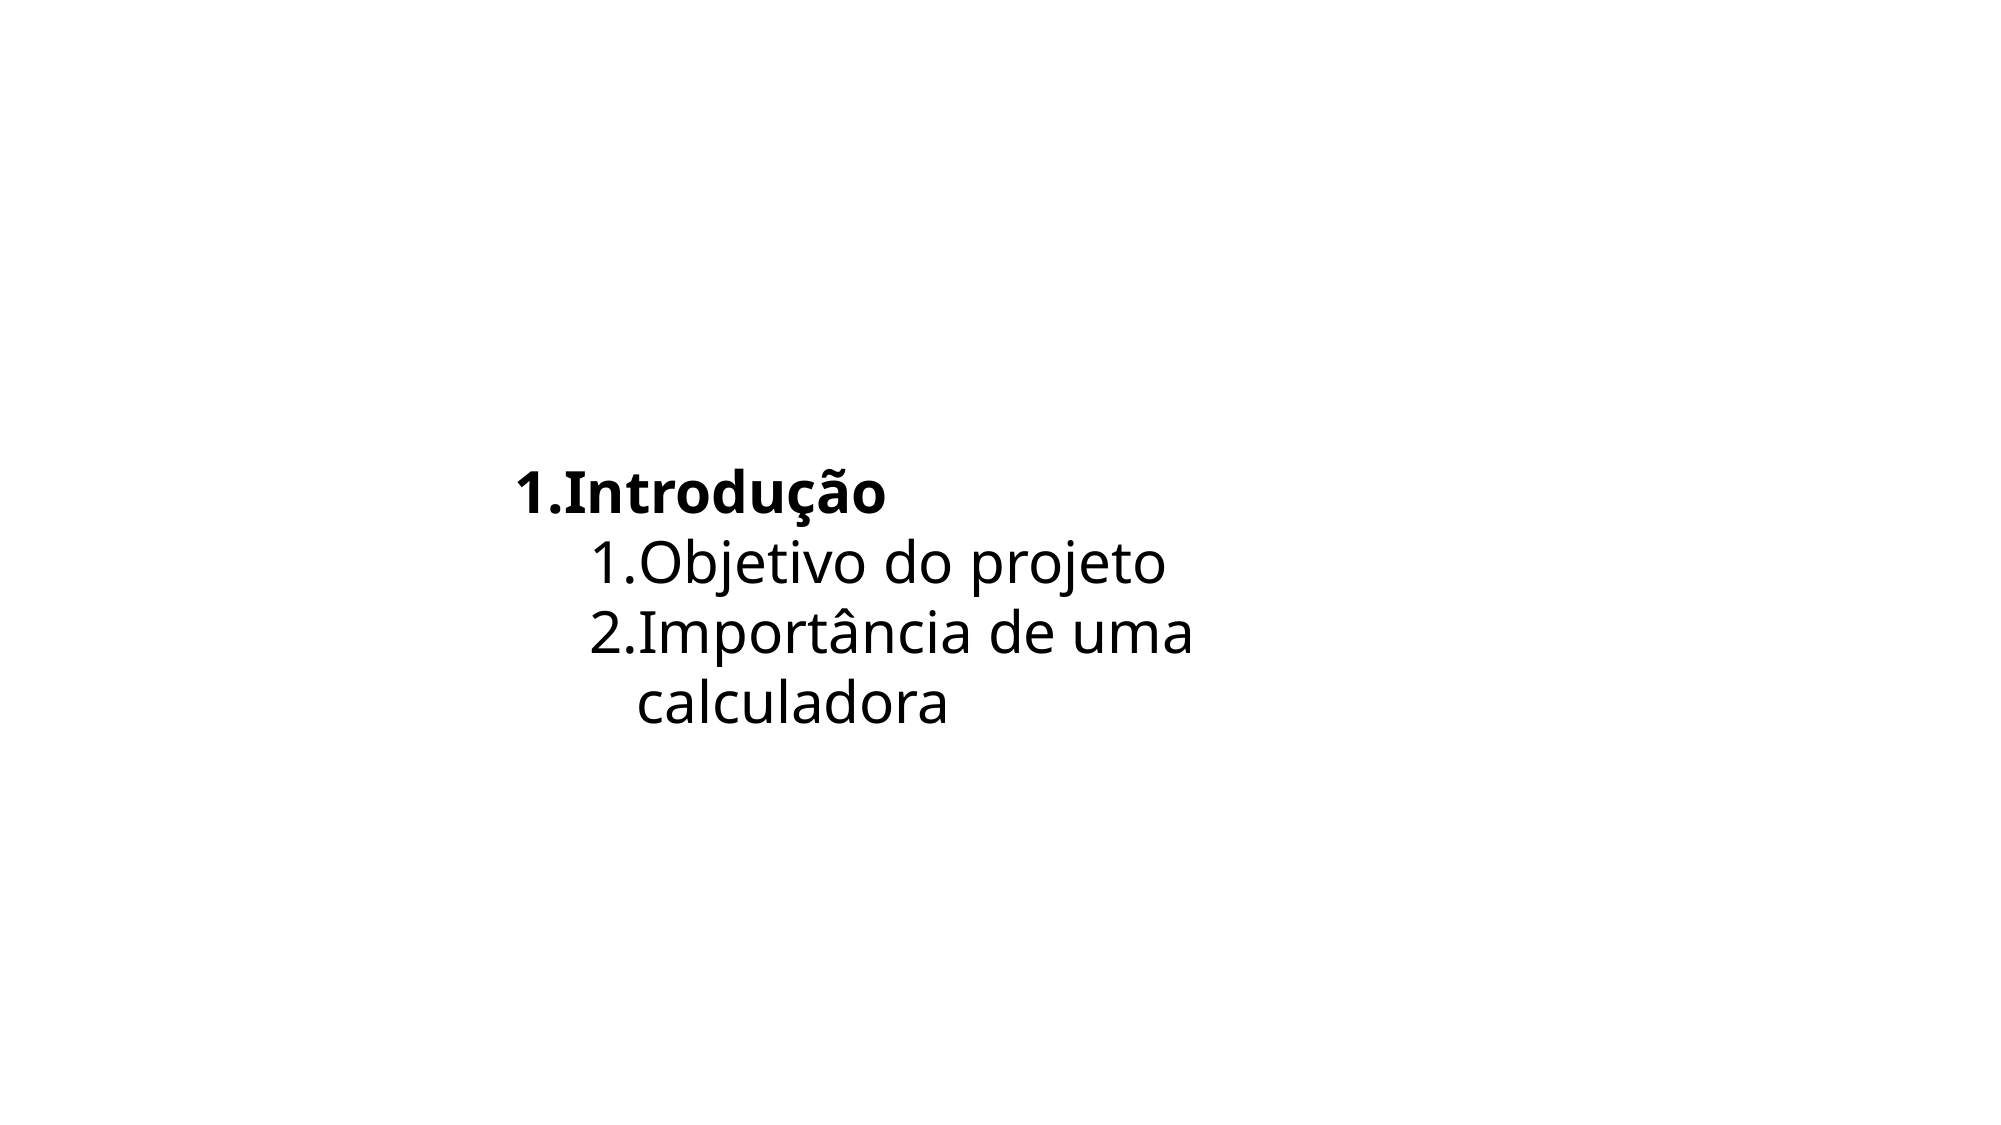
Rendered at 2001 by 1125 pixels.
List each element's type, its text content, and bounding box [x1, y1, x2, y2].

text_box Introdução Objetivo do projeto Importância de uma calculadora [499, 448, 1500, 743]
